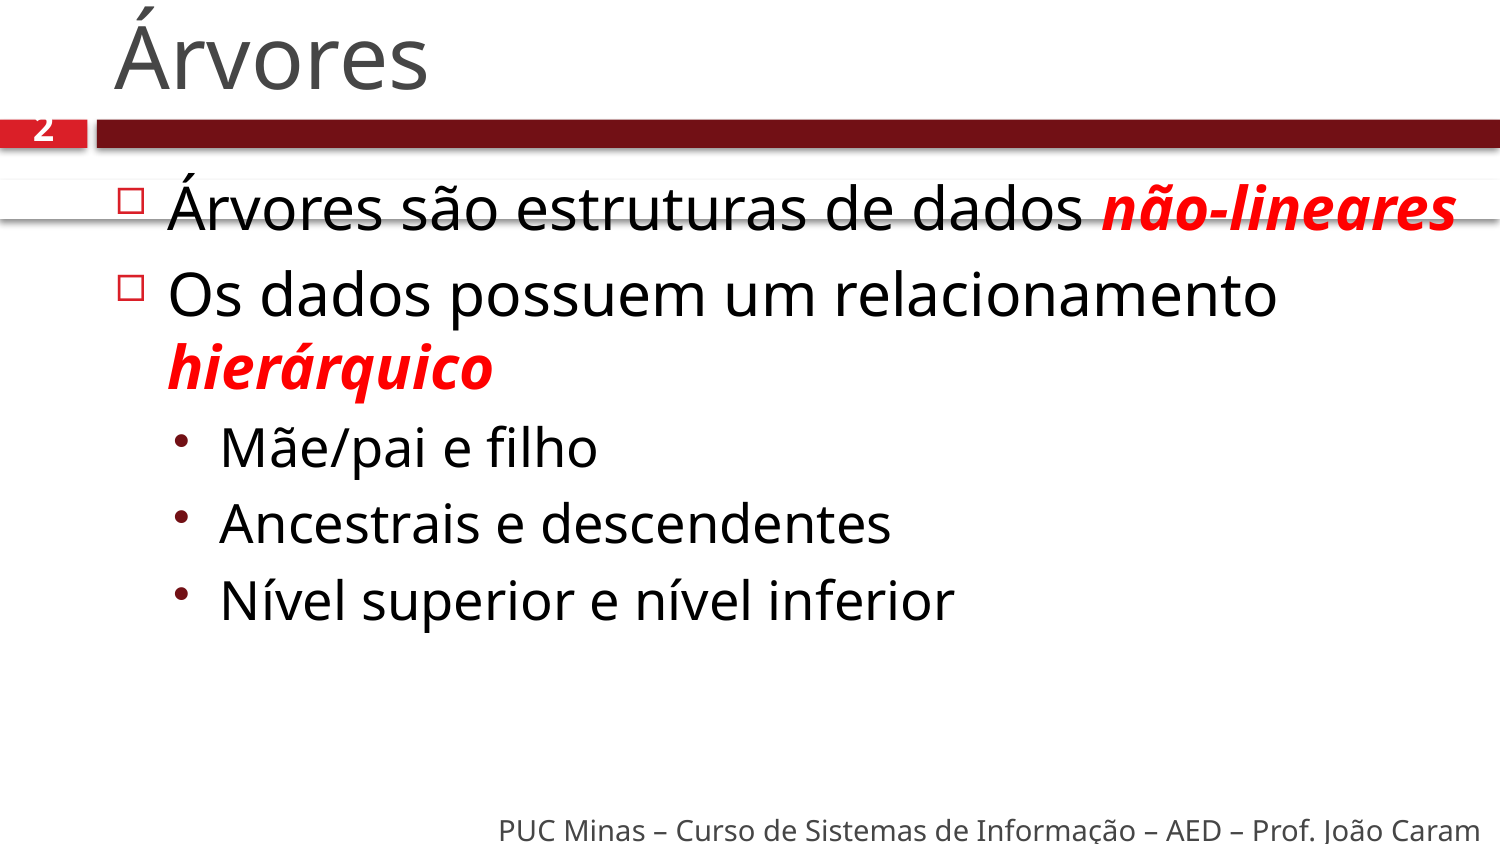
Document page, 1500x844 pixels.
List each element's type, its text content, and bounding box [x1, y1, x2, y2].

title Árvores [99, 19, 1483, 115]
list Árvores são estruturas de dados não-lineares Os dados possuem um relacionamento hierárquico Mãe/pai e filho Ancestrais e descendentes Nível superior e nível inferior [99, 161, 1483, 800]
slide_number 2 [0, 114, 88, 145]
footer PUC Minas – Curso de Sistemas de Informação – AED – Prof. João Caram [159, 807, 1497, 844]
